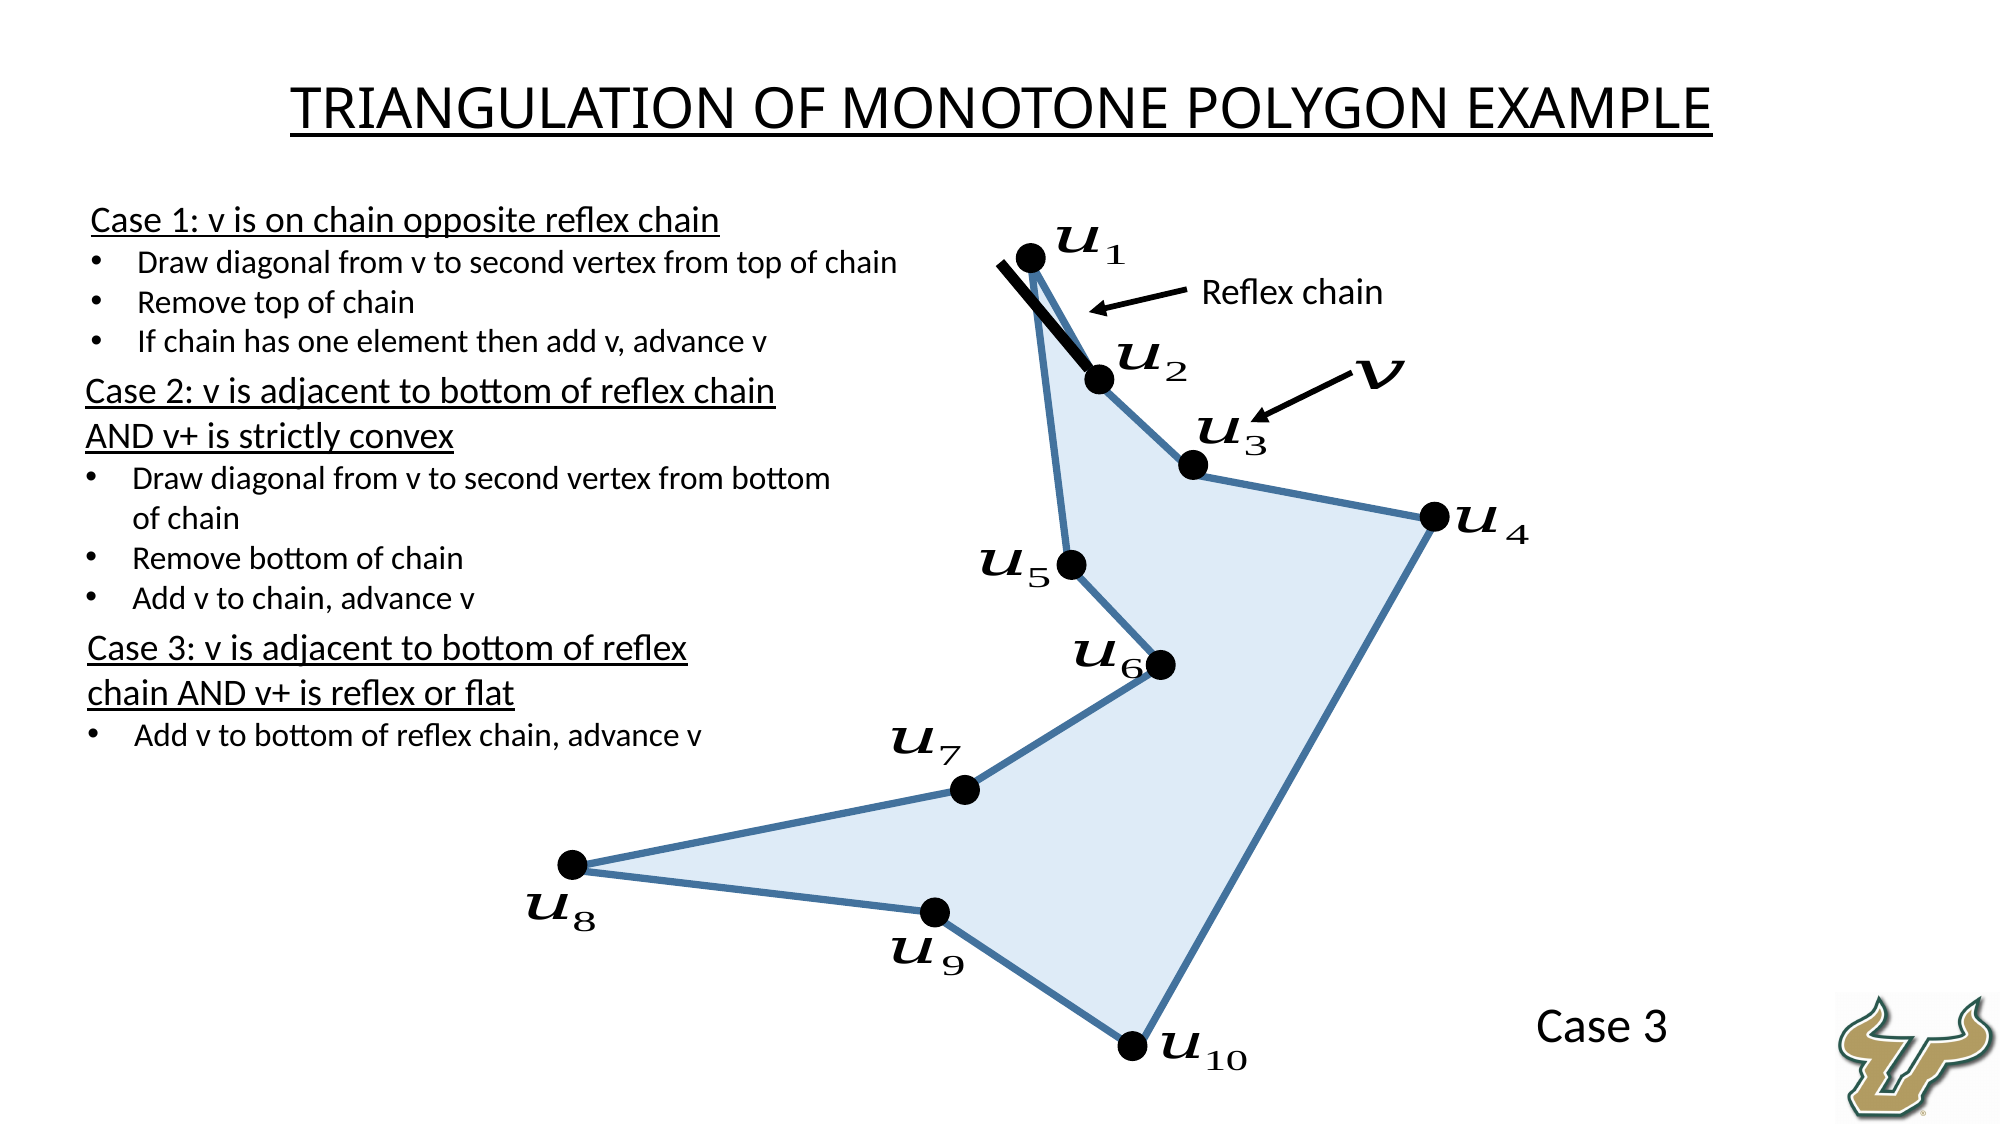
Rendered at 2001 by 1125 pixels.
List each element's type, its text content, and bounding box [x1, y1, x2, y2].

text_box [1250, 372, 1352, 423]
text_box Case 3: v is adjacent to bottom of reflex chain AND v+ is reflex or flat Add v to bottom of reflex chain, advance v [70, 616, 748, 761]
text_box [1144, 648, 1177, 682]
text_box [1088, 289, 1186, 313]
text_box [918, 896, 952, 929]
text_box [1083, 363, 1116, 396]
text_box [1055, 548, 1088, 581]
list Triangulation of monotone polygon Example [261, 43, 1739, 172]
text_box Case 3 [1521, 985, 1684, 1061]
text_box [1014, 242, 1047, 275]
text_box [1030, 262, 1089, 369]
picture [1835, 992, 2000, 1124]
text_box [948, 773, 982, 806]
text_box [1116, 1030, 1149, 1063]
text_box [587, 369, 1431, 1039]
text_box [556, 848, 589, 881]
text_box [1418, 500, 1451, 533]
text_box Case 1: v is on chain opposite reflex chain Draw diagonal from v to second vertex from top of chain Remove top of chain If chain has one element then add v, advance v [75, 187, 914, 367]
text_box [1177, 448, 1210, 481]
text_box Case 2: v is adjacent to bottom of reflex chain AND v+ is strictly convex Draw diagonal from v to second vertex from bottom of chain Remove bottom of chain Add v to chain, advance v [70, 358, 849, 624]
text_box Reflex chain [1186, 259, 1399, 320]
